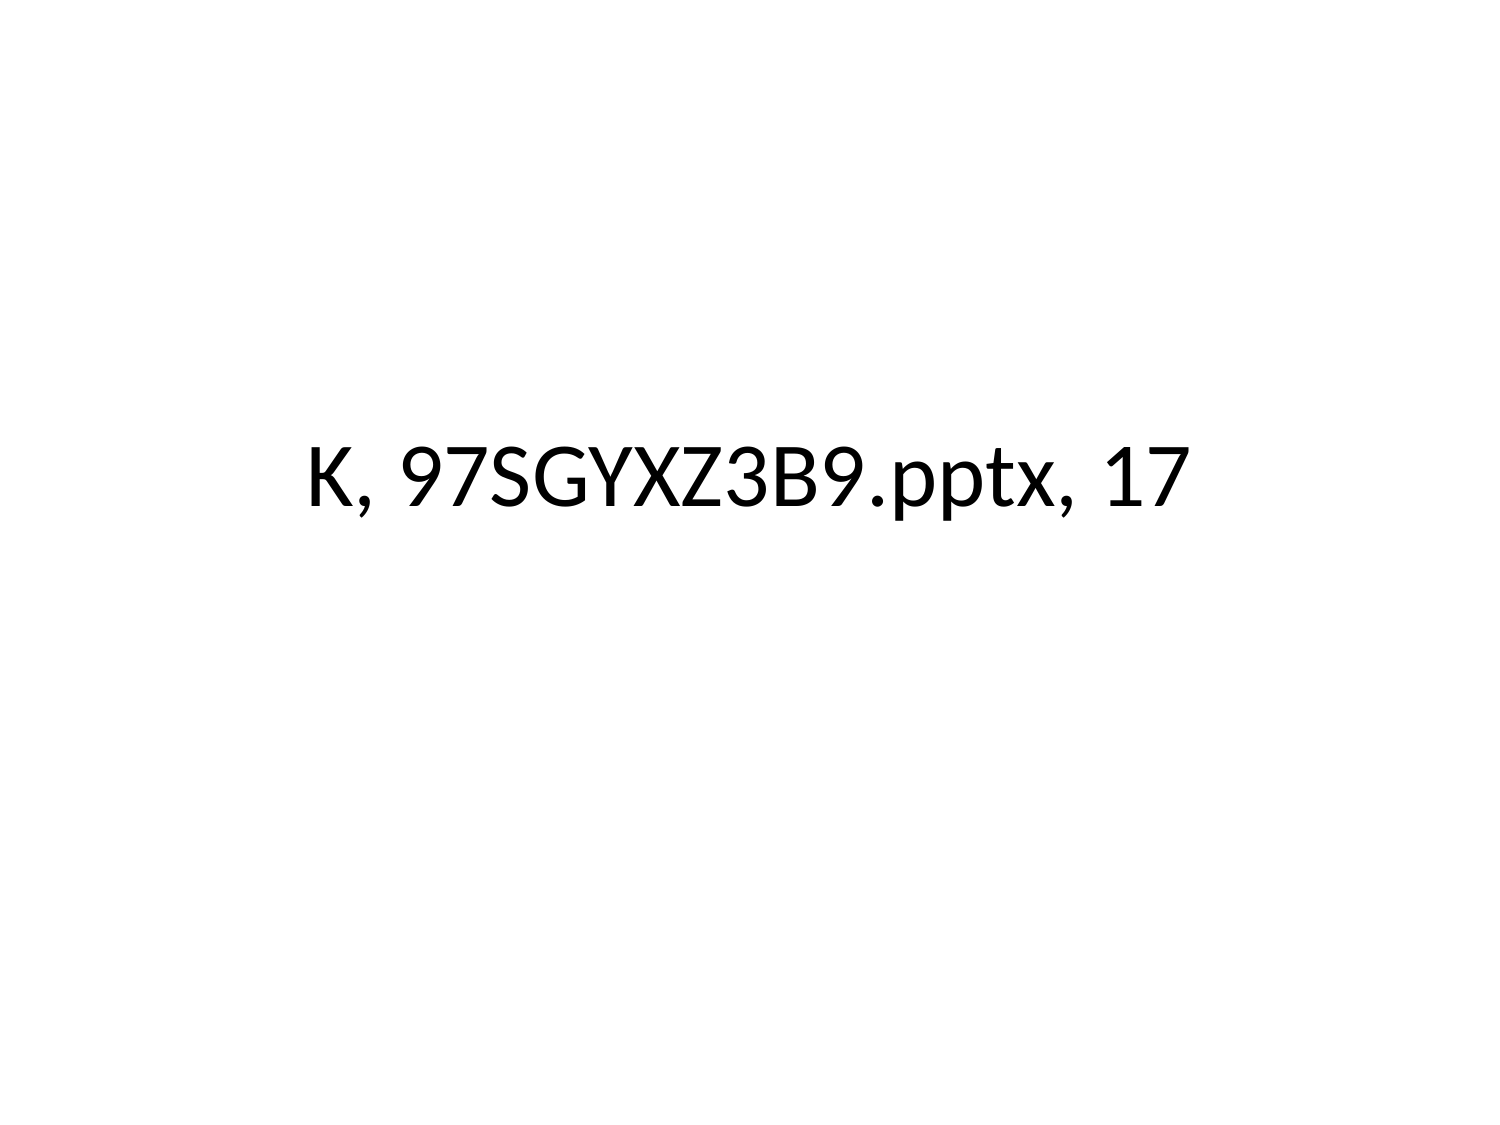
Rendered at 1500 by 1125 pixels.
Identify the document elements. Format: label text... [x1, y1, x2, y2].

title K, 97SGYXZ3B9.pptx, 17 [112, 349, 1388, 591]
